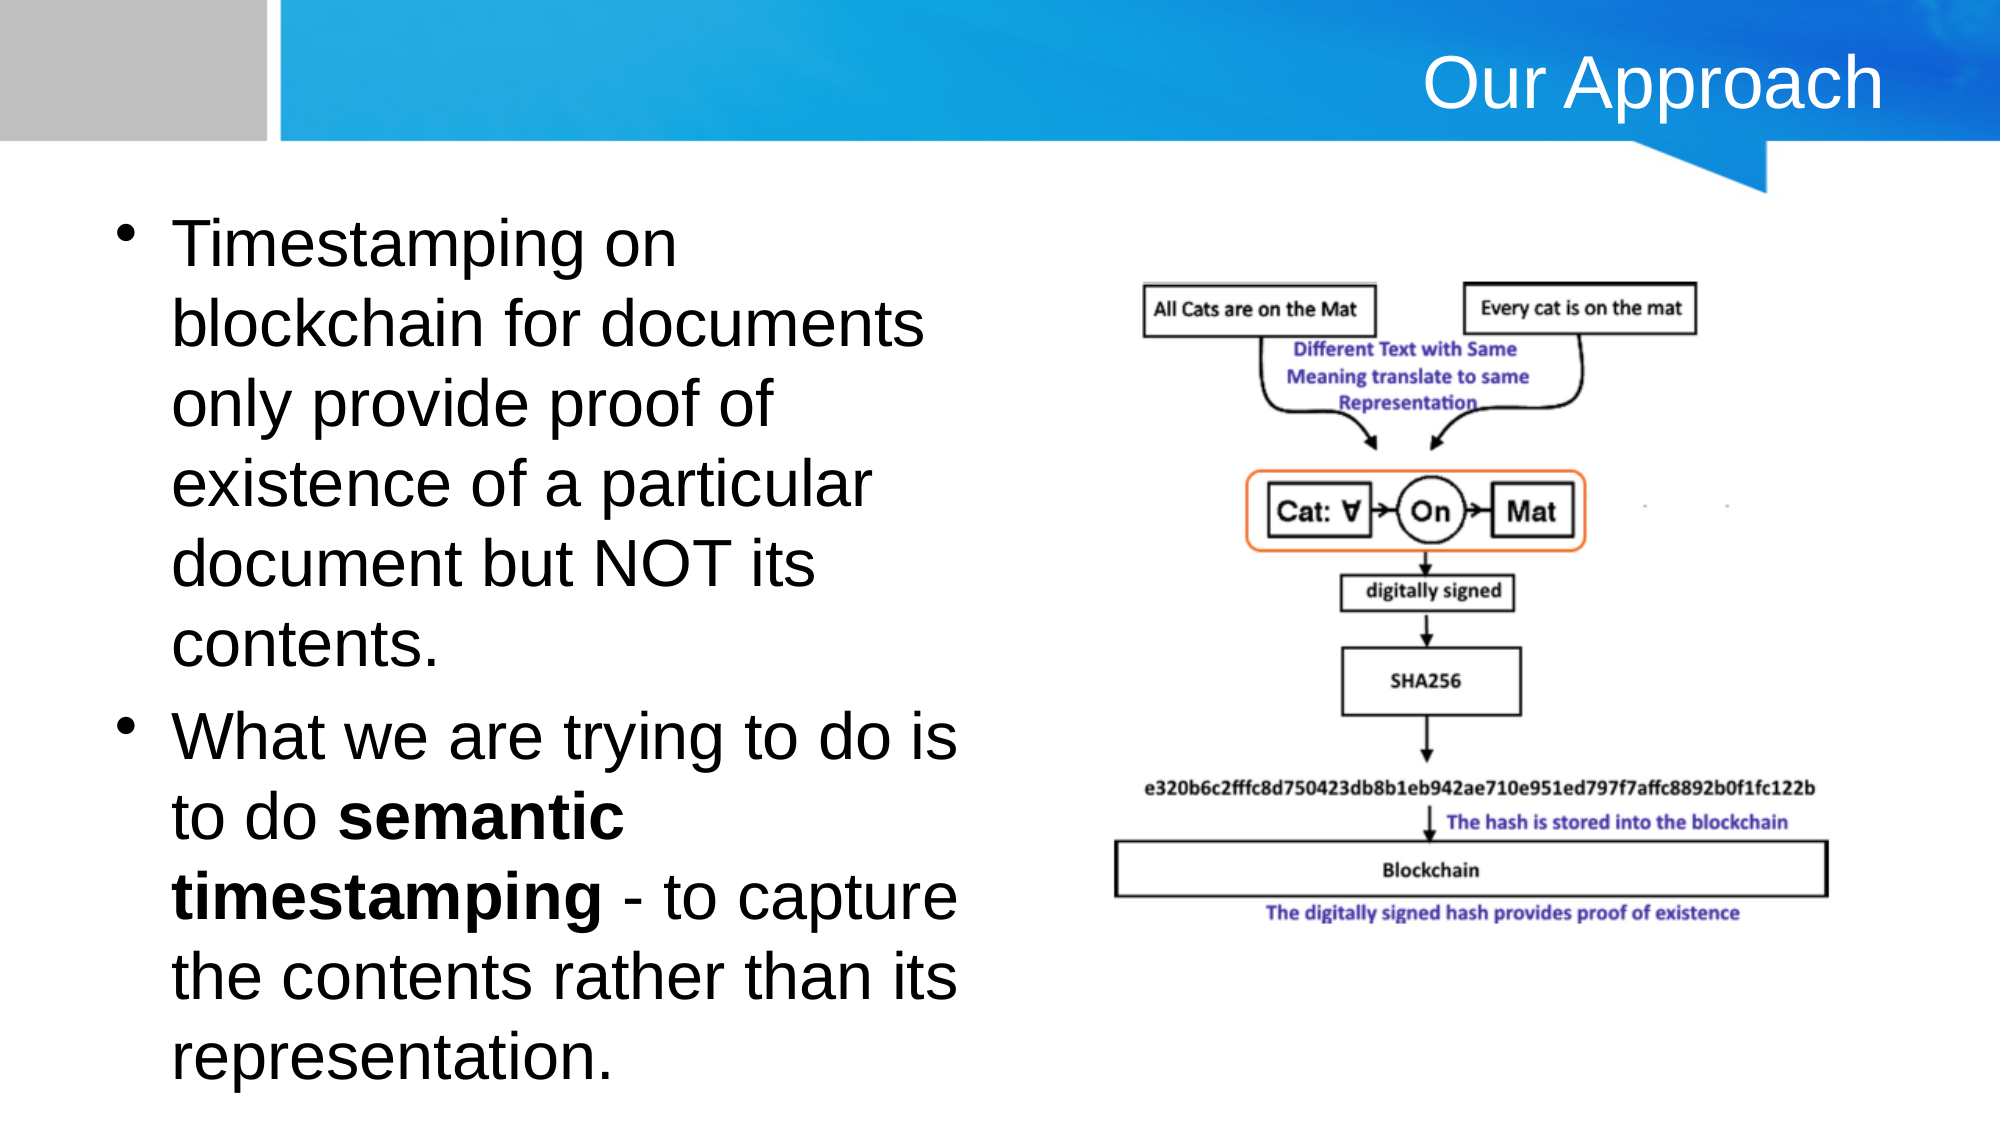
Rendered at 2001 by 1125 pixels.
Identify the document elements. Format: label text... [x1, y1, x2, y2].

title Our Approach [99, 30, 1901, 127]
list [1055, 260, 1862, 938]
list Timestamping on blockchain for documents only provide proof of existence of a particular document but NOT its contents. What we are trying to do is to do semantic timestamping - to capture the contents rather than its representation. [99, 192, 984, 1006]
picture [0, 0, 2000, 1125]
